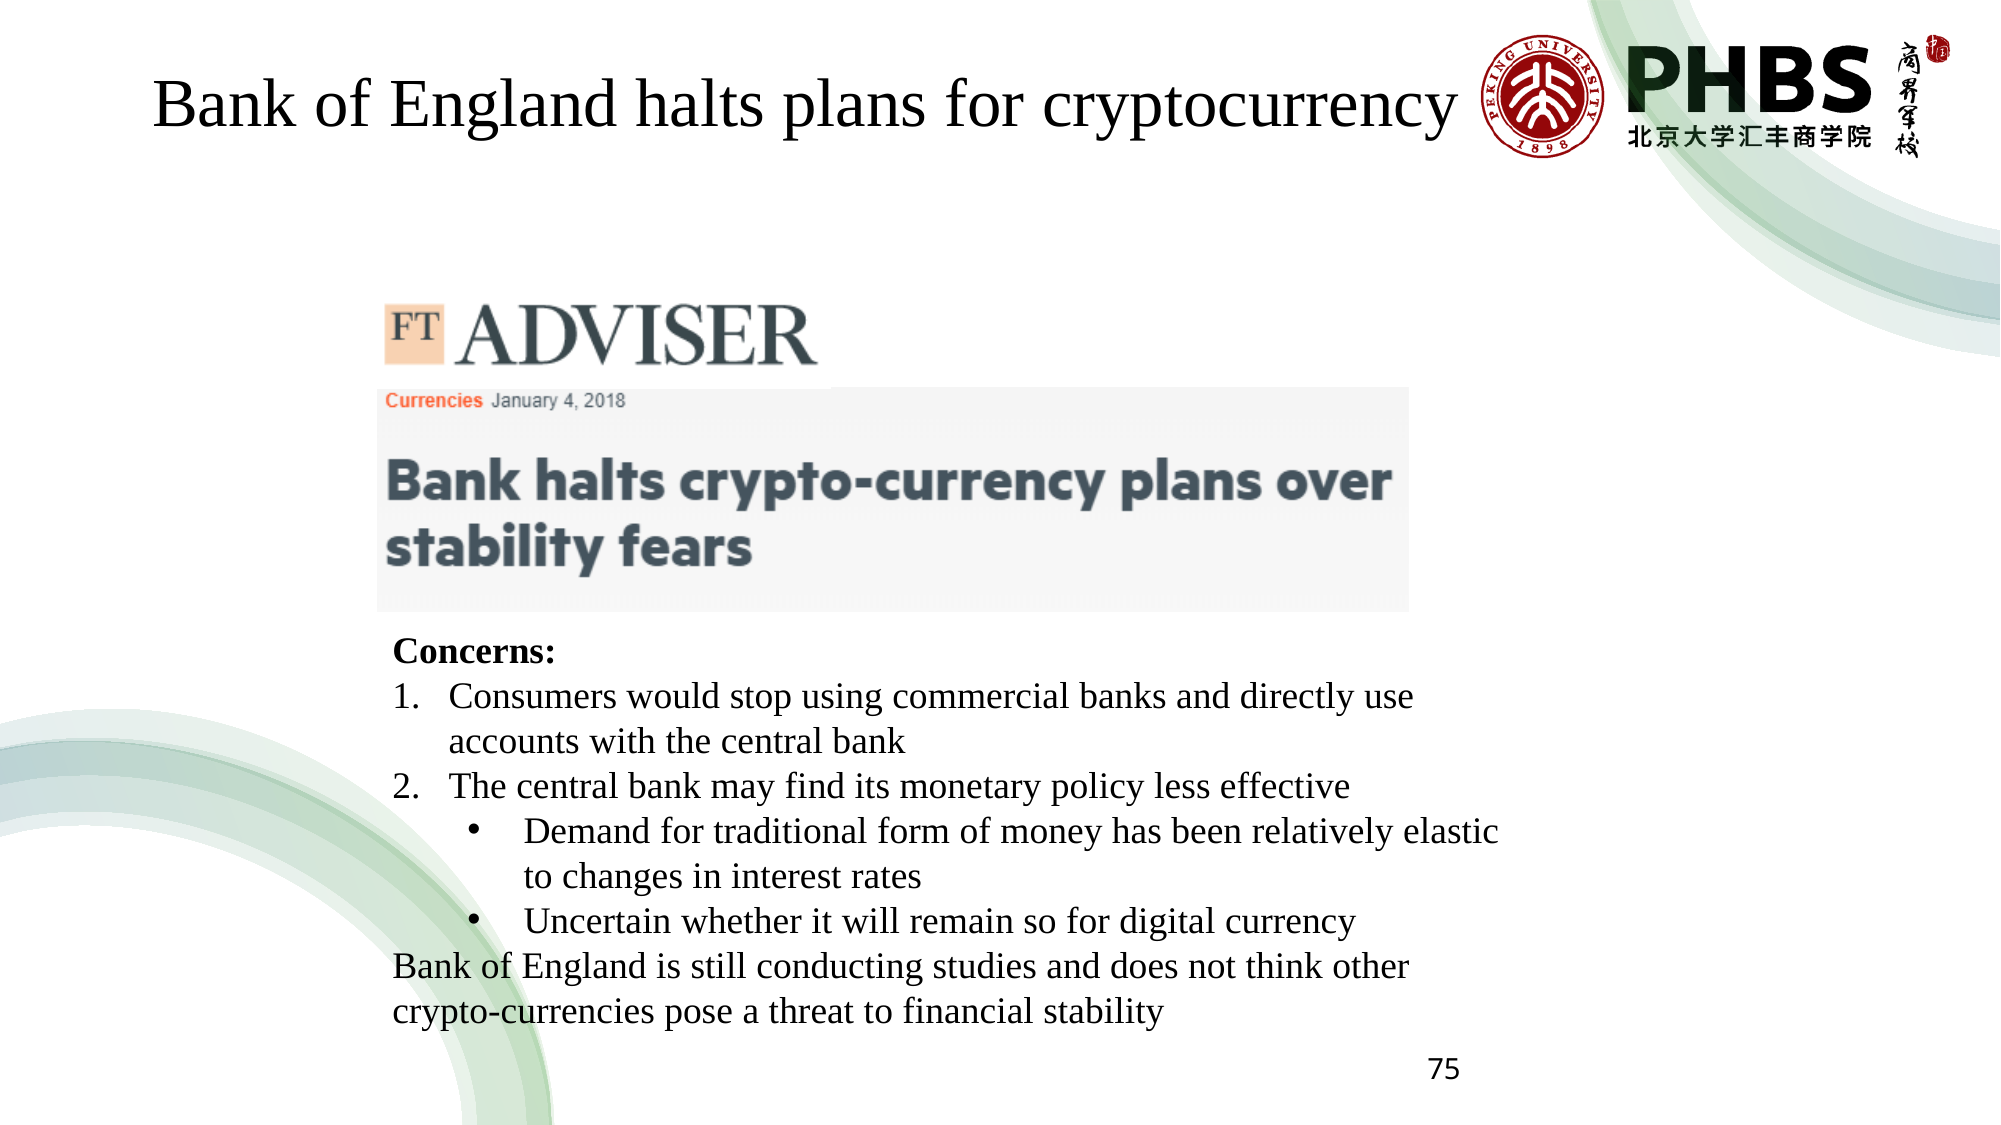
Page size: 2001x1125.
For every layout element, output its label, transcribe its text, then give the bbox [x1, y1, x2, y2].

picture [1458, 0, 1609, 59]
text_box Concerns: Consumers would stop using commercial banks and directly use accounts with the central bank The central bank may find its monetary policy less effective Demand for traditional form of money has been relatively elastic to changes in interest rates Uncertain whether it will remain so for digital currency Bank of England is still conducting studies and does not think other crypto-currencies pose a threat to financial stability [377, 618, 1524, 1039]
title Bank of England halts plans for cryptocurrency [137, 59, 1863, 278]
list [376, 387, 1410, 612]
picture [376, 287, 832, 389]
picture [1625, 0, 2000, 185]
slide_number 75 [1412, 1042, 1750, 1103]
